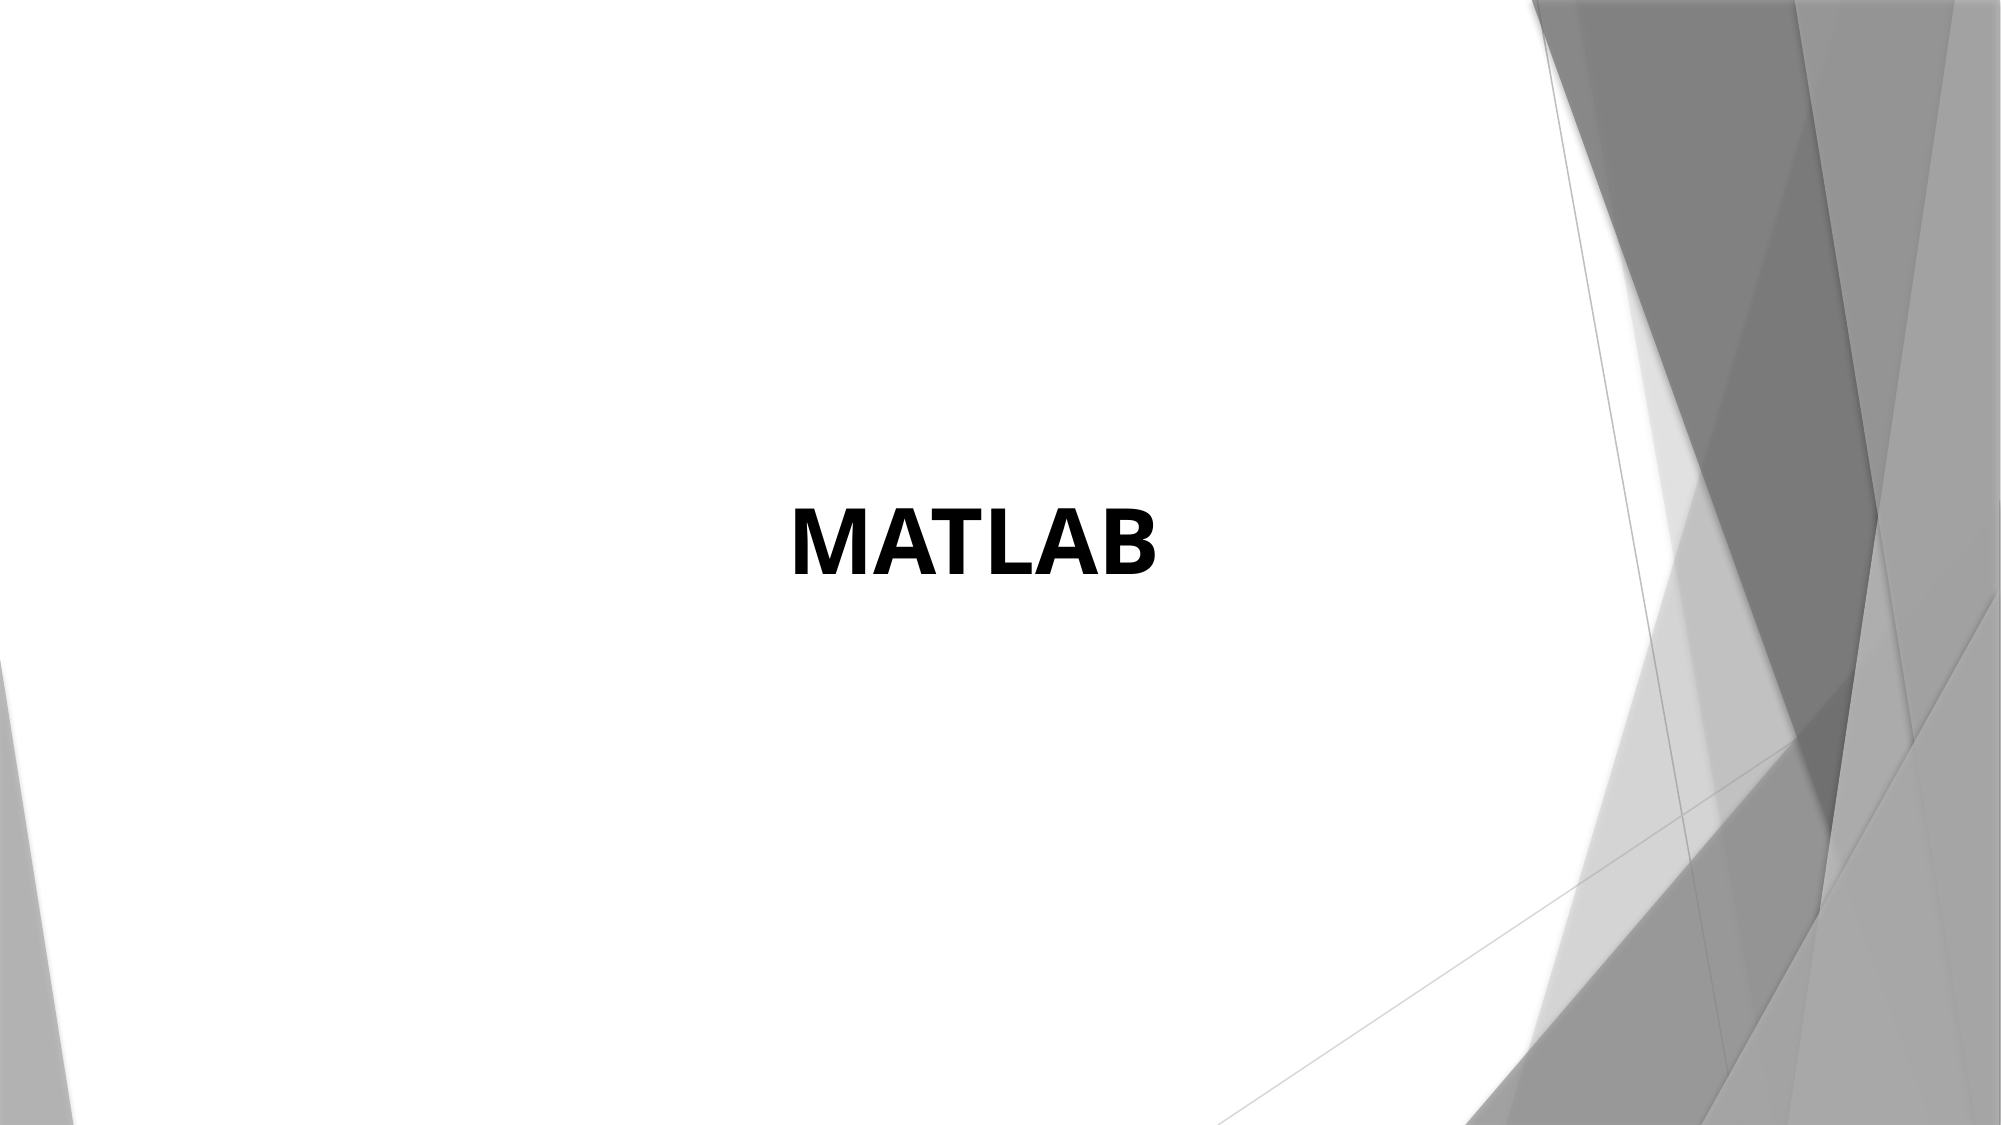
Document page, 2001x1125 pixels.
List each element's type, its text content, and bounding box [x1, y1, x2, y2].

title MATLAB [225, 475, 1722, 681]
